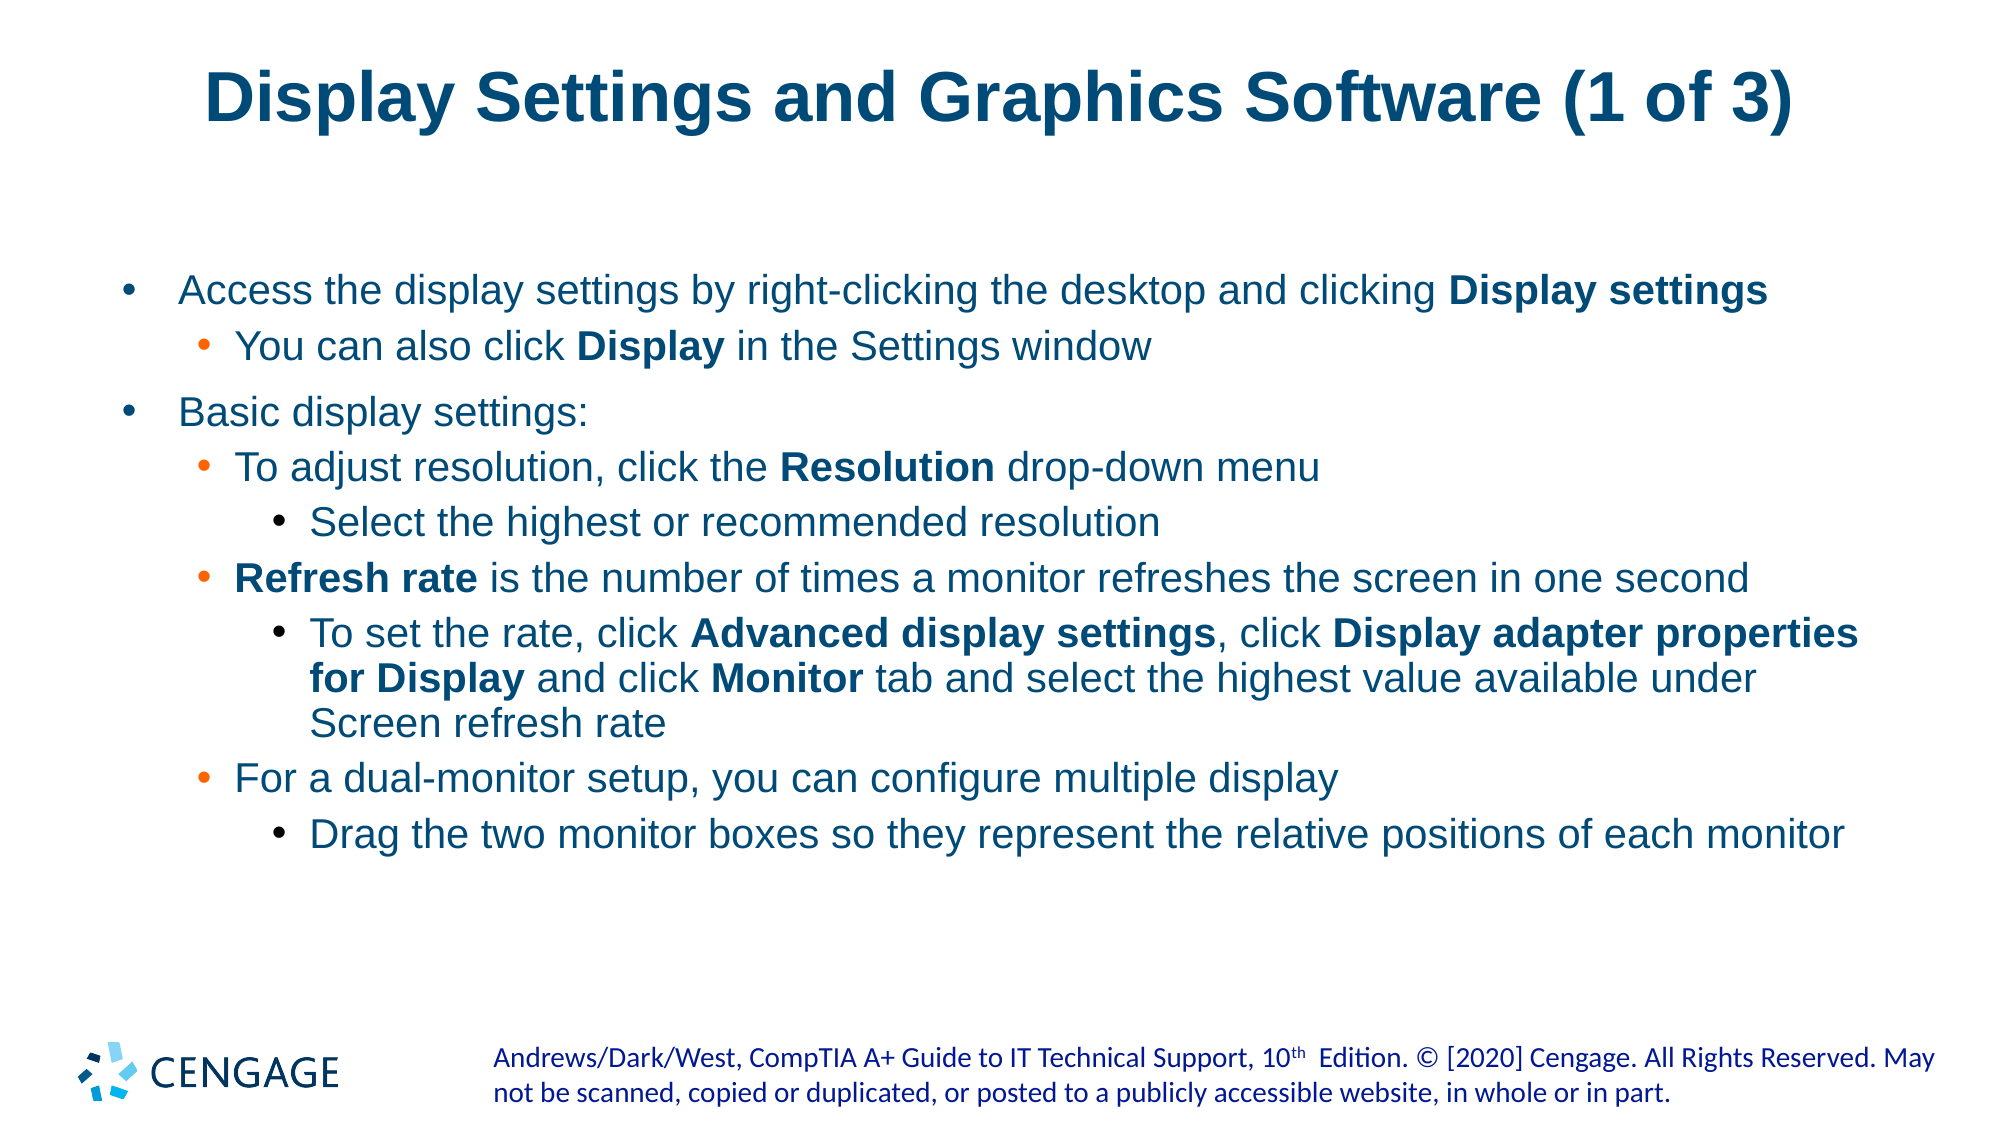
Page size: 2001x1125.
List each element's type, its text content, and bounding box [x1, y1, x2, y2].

list Access the display settings by right-clicking the desktop and clicking Display settings You can also click Display in the Settings window Basic display settings: To adjust resolution, click the Resolution drop-down menu Select the highest or recommended resolution Refresh rate is the number of times a monitor refreshes the screen in one second To set the rate, click Advanced display settings, click Display adapter properties for Display and click Monitor tab and select the highest value available under Screen refresh rate For a dual-monitor setup, you can configure multiple display Drag the two monitor boxes so they represent the relative positions of each monitor [121, 268, 1880, 990]
picture [78, 1042, 338, 1101]
title Display Settings and Graphics Software (1 of 3) [137, 59, 1863, 171]
